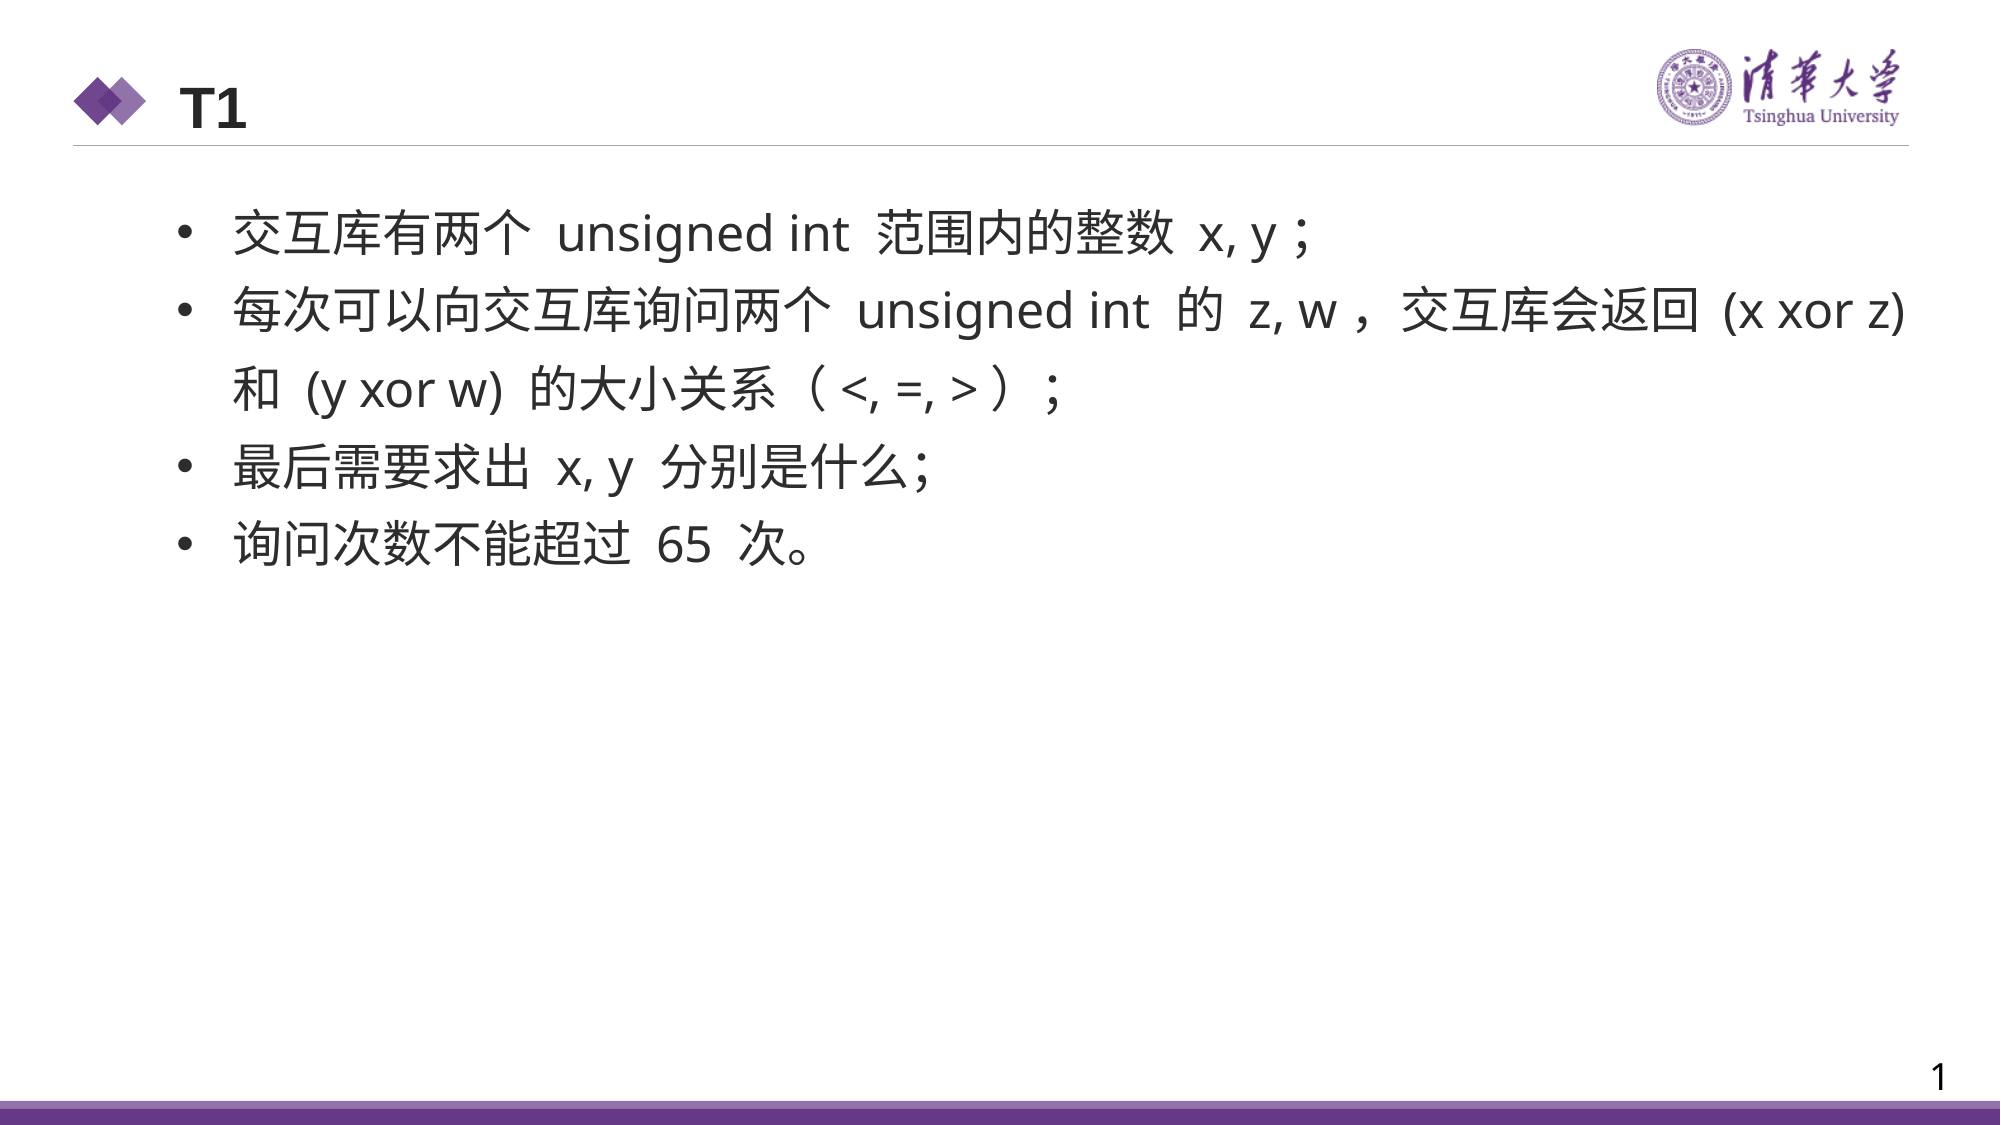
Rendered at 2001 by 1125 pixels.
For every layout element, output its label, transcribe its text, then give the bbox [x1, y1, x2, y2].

text_box 1 [1914, 1045, 1966, 1106]
text_box 交互库有两个 unsigned int 范围内的整数 x, y； 每次可以向交互库询问两个 unsigned int 的 z, w，交互库会返回 (x xor z) 和 (y xor w) 的大小关系（<, =, >）； 最后需要求出 x, y 分别是什么； 询问次数不能超过 65 次。 [163, 176, 1938, 580]
picture [1657, 49, 1903, 126]
text_box T1 [164, 63, 263, 148]
